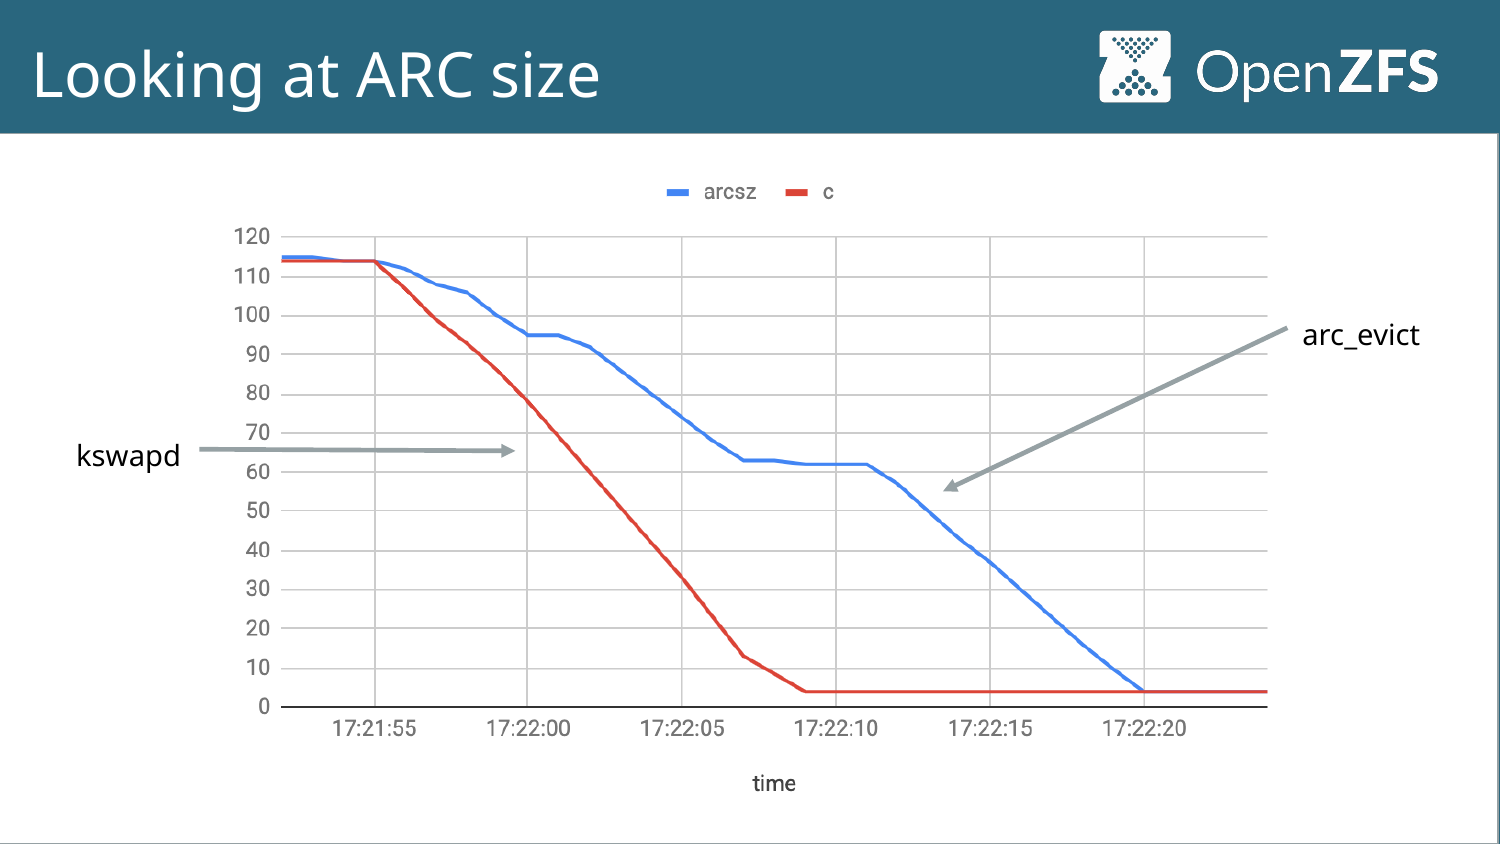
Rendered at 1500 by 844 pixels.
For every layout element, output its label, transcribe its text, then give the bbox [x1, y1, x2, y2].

title Looking at ARC size [16, 19, 999, 114]
picture [1088, 19, 1449, 114]
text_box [199, 448, 516, 452]
text_box kswapd [61, 422, 193, 476]
picture [199, 147, 1301, 830]
text_box arc_evict [1305, 301, 1447, 355]
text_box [942, 327, 1288, 492]
